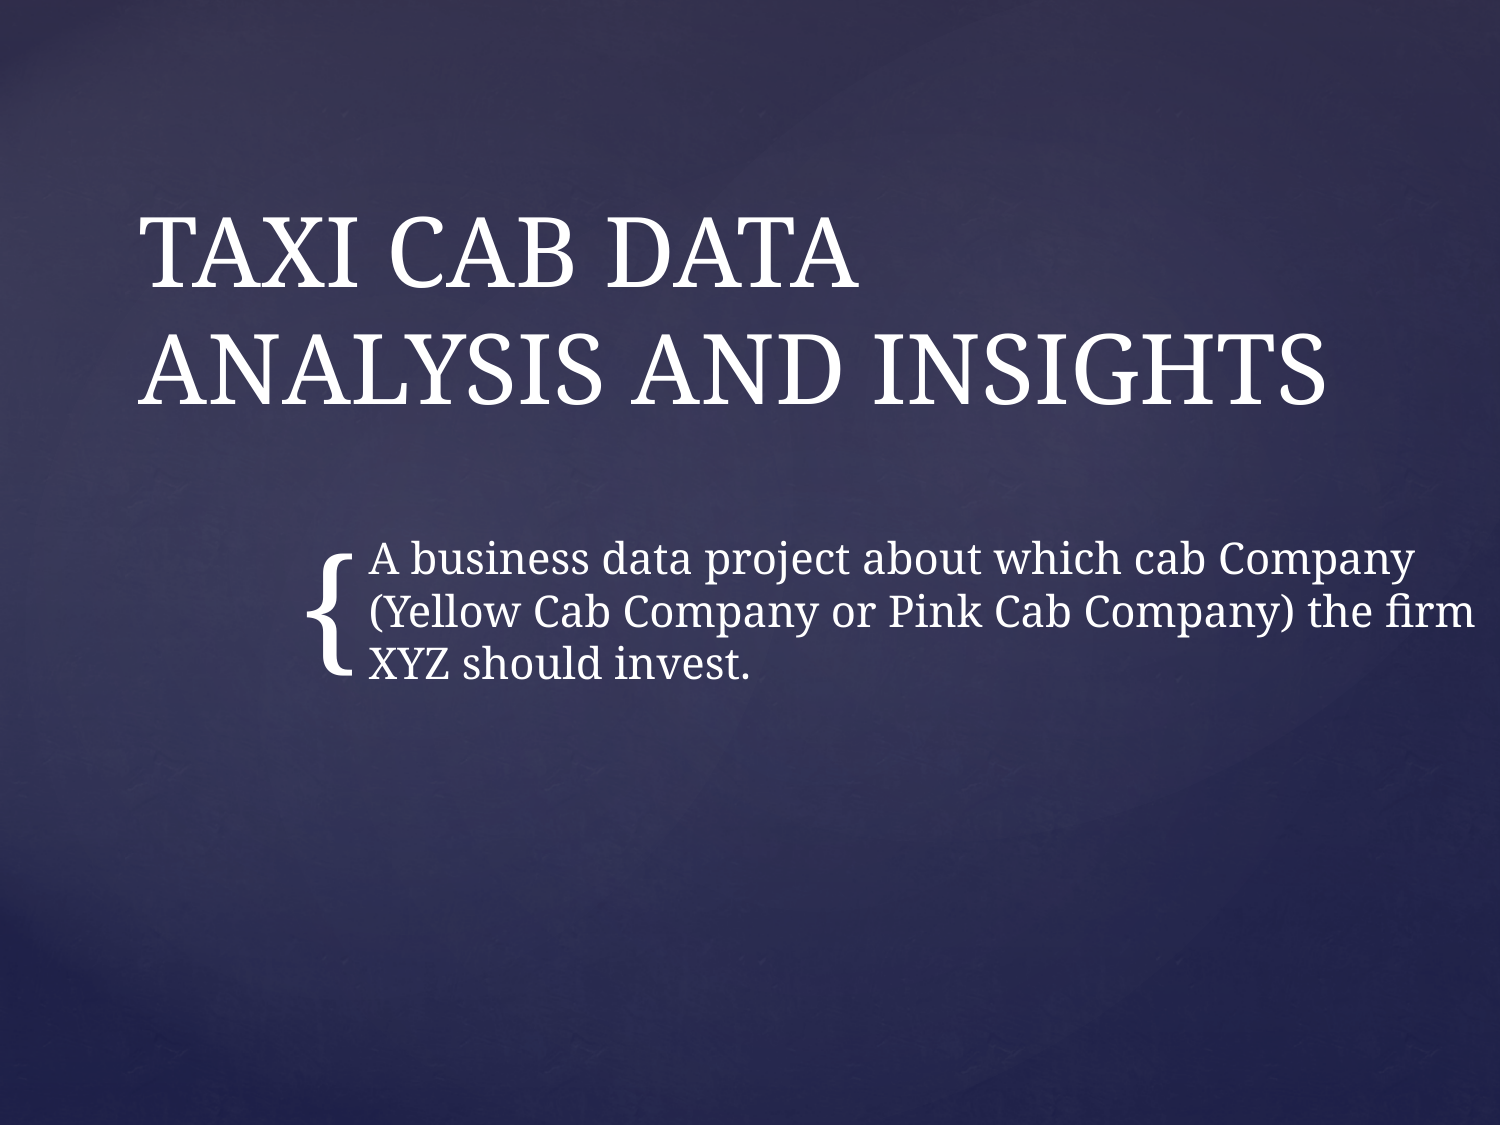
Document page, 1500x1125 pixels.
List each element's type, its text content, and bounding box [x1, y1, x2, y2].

title TAXI CAB DATA ANALYSIS AND INSIGHTS [123, 78, 1362, 432]
subtitle A business data project about which cab Company (Yellow Cab Company or Pink Cab Company) the firm XYZ should invest. [353, 479, 1500, 740]
